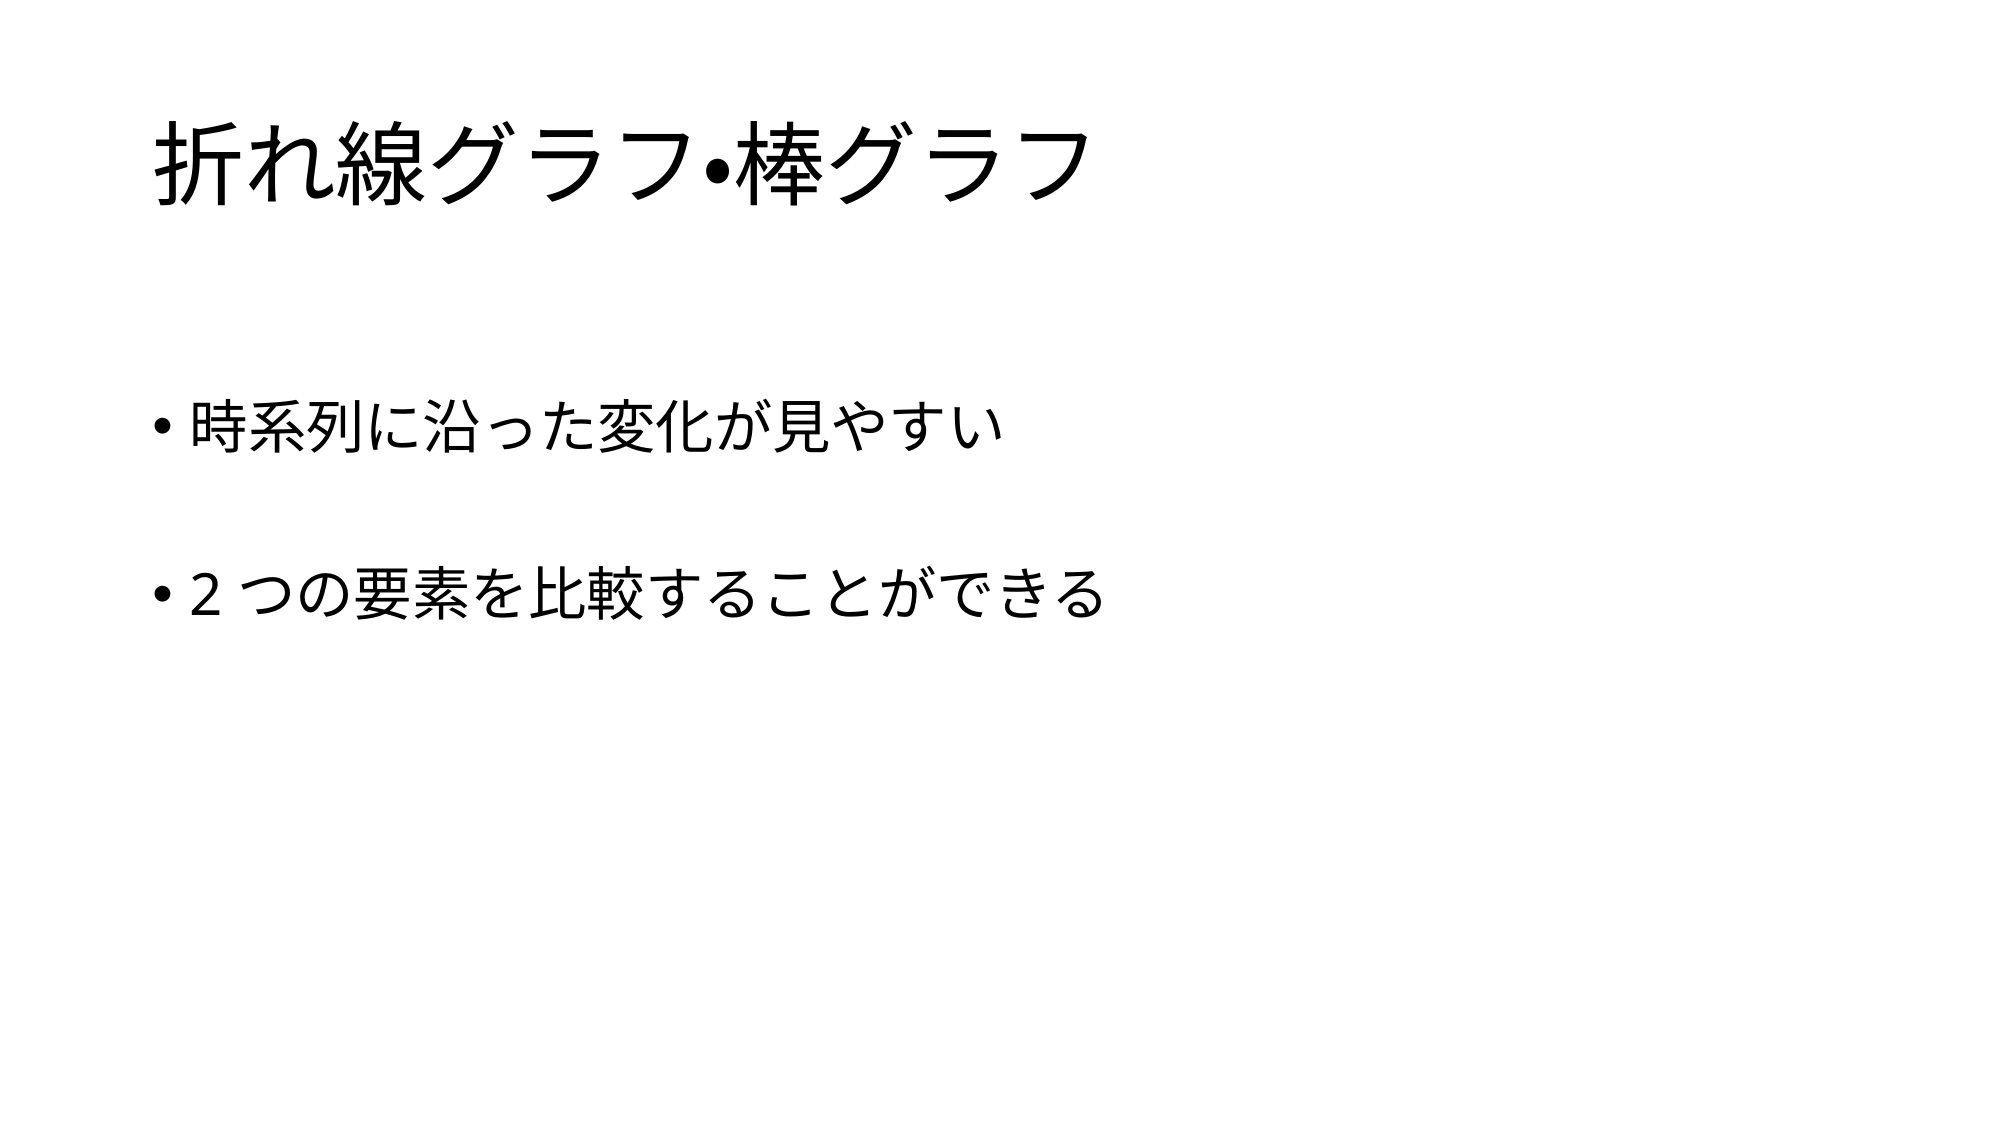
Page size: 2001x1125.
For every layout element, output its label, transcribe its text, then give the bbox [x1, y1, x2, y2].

title 折れ線グラフ・棒グラフ [137, 59, 1863, 278]
list 時系列に沿った変化が見やすい 2つの要素を比較することができる [137, 299, 1863, 1014]
